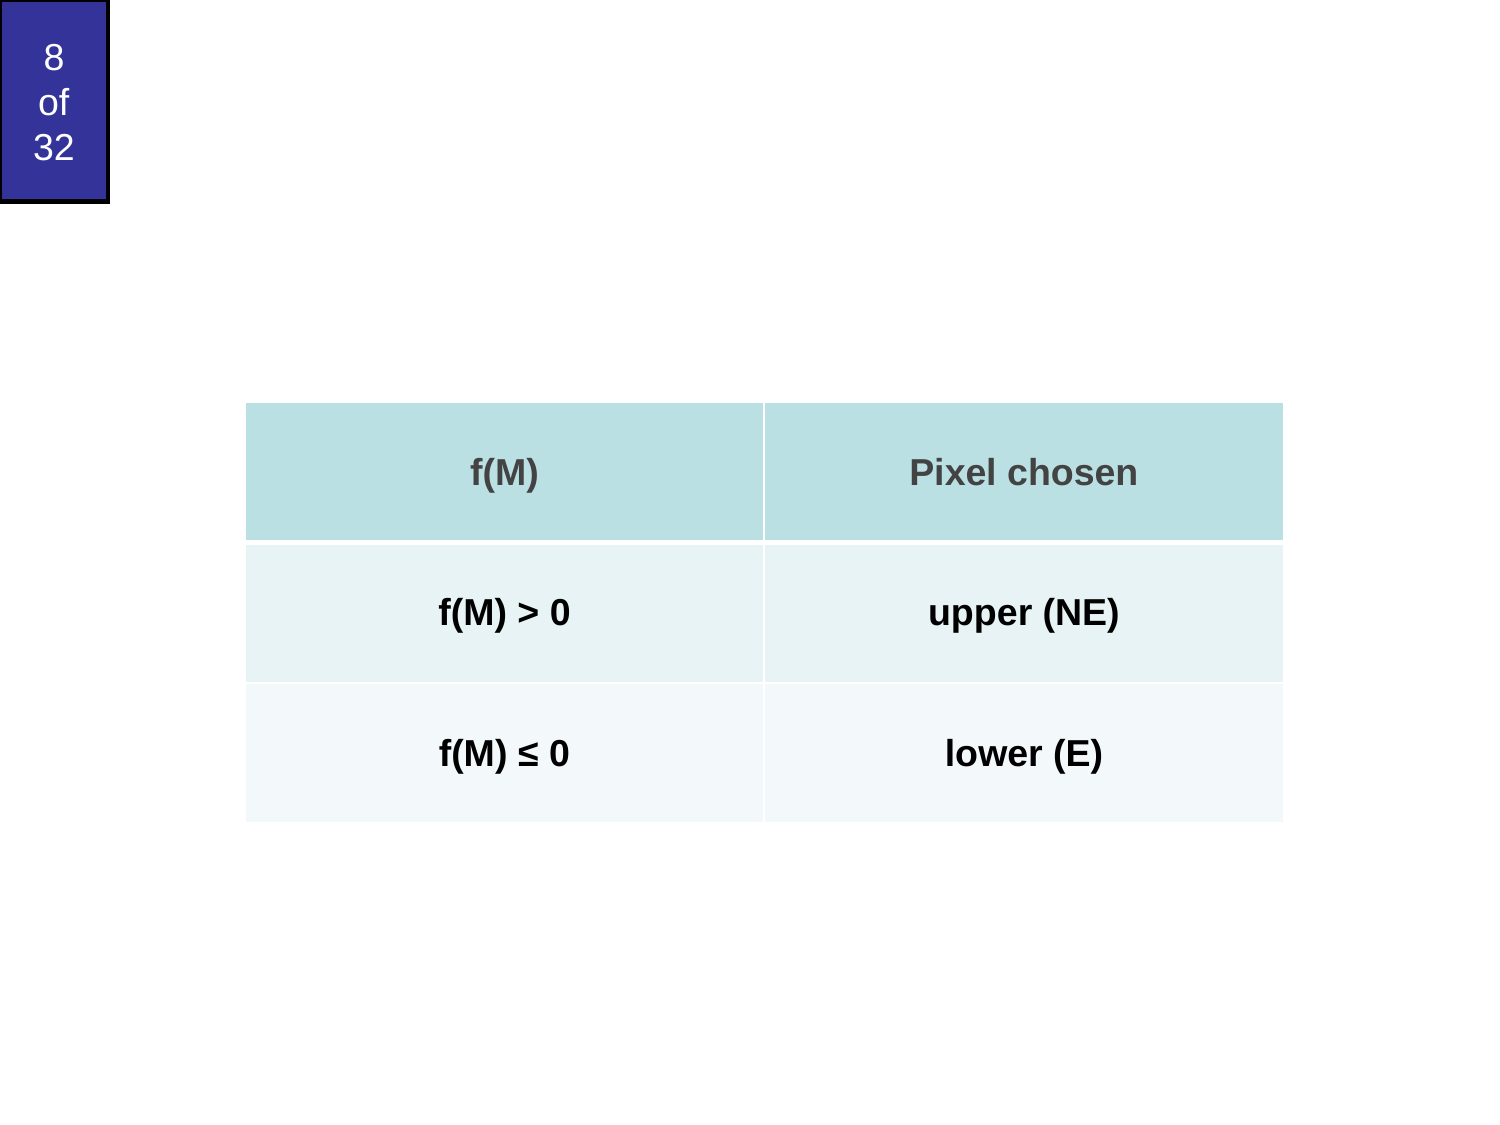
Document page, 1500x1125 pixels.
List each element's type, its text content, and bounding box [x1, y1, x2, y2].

table_cell upper (NE) [765, 545, 1283, 682]
table_cell f(M) ≤ 0 [246, 684, 763, 822]
table_cell f(M) > 0 [246, 545, 763, 682]
table_header Pixel chosen [765, 403, 1283, 540]
table_cell lower (E) [765, 684, 1283, 822]
table_header f(M) [246, 403, 763, 540]
